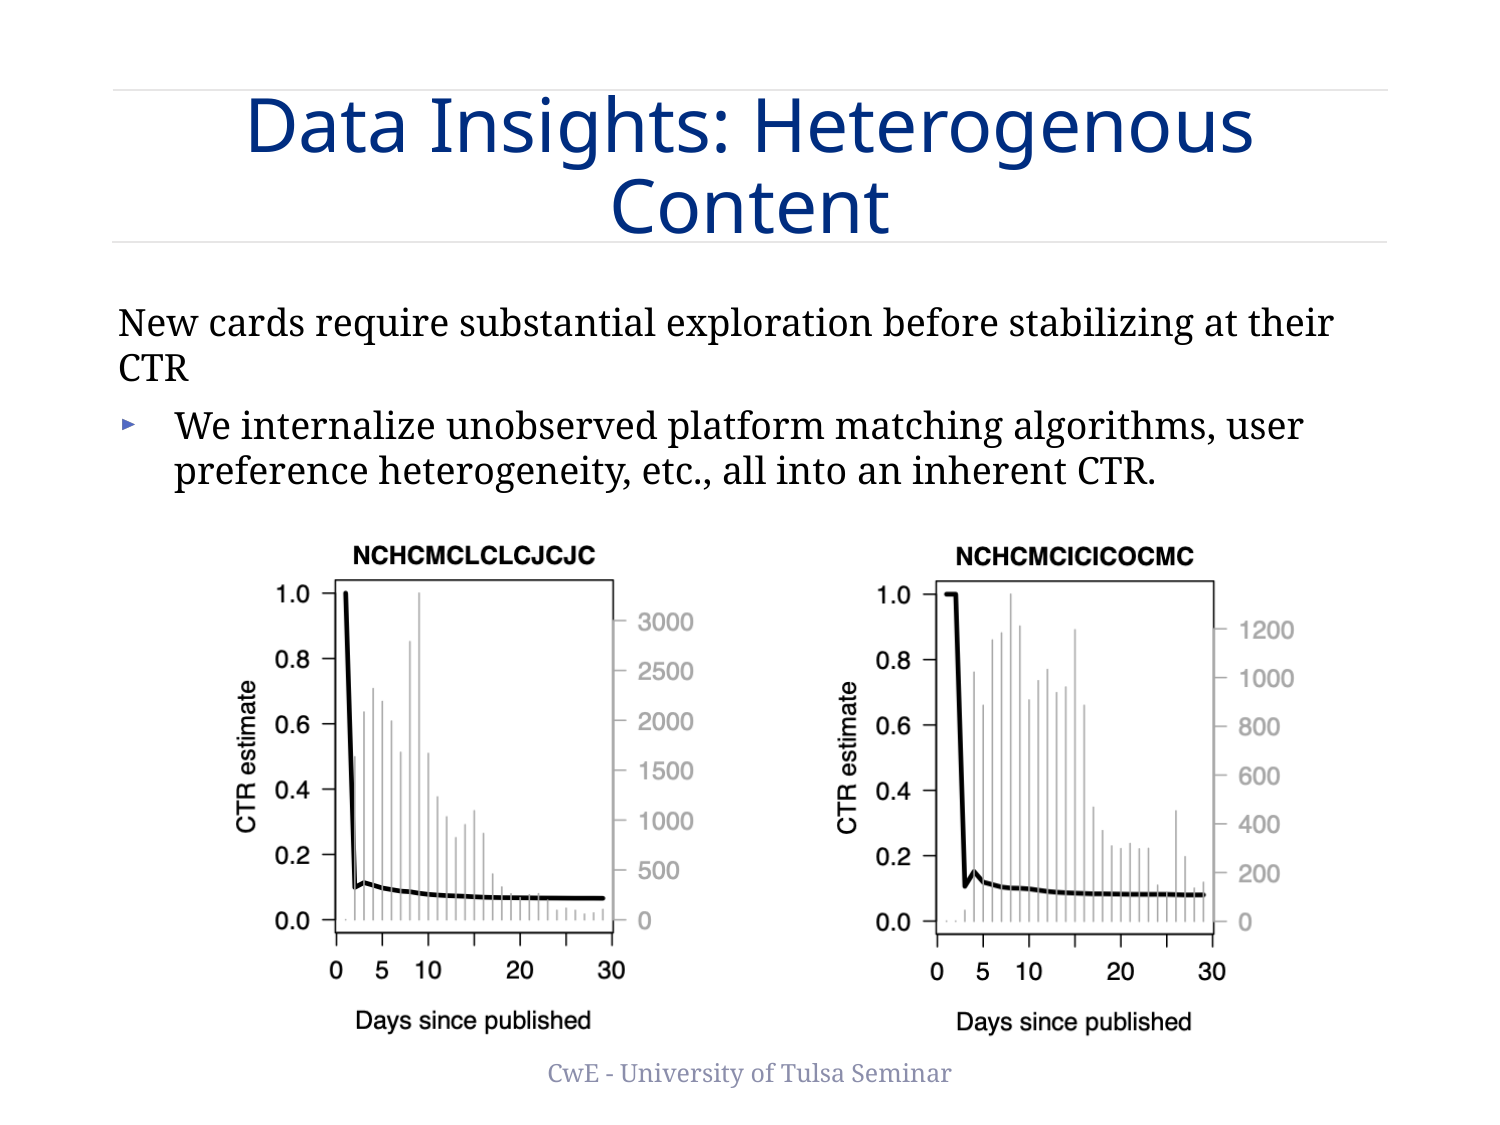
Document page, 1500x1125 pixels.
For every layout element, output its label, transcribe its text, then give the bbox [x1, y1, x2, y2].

text_box New cards require substantial exploration before stabilizing at their CTR We internalize unobserved platform matching algorithms, user preference heterogeneity, etc., all into an inherent CTR. [103, 291, 1390, 562]
picture [799, 531, 1339, 1060]
picture [210, 530, 750, 1058]
picture [117, 411, 146, 438]
footer CwE - University of Tulsa Seminar [440, 1042, 1060, 1103]
title Data Insights: Heterogenous Content [103, 59, 1397, 278]
